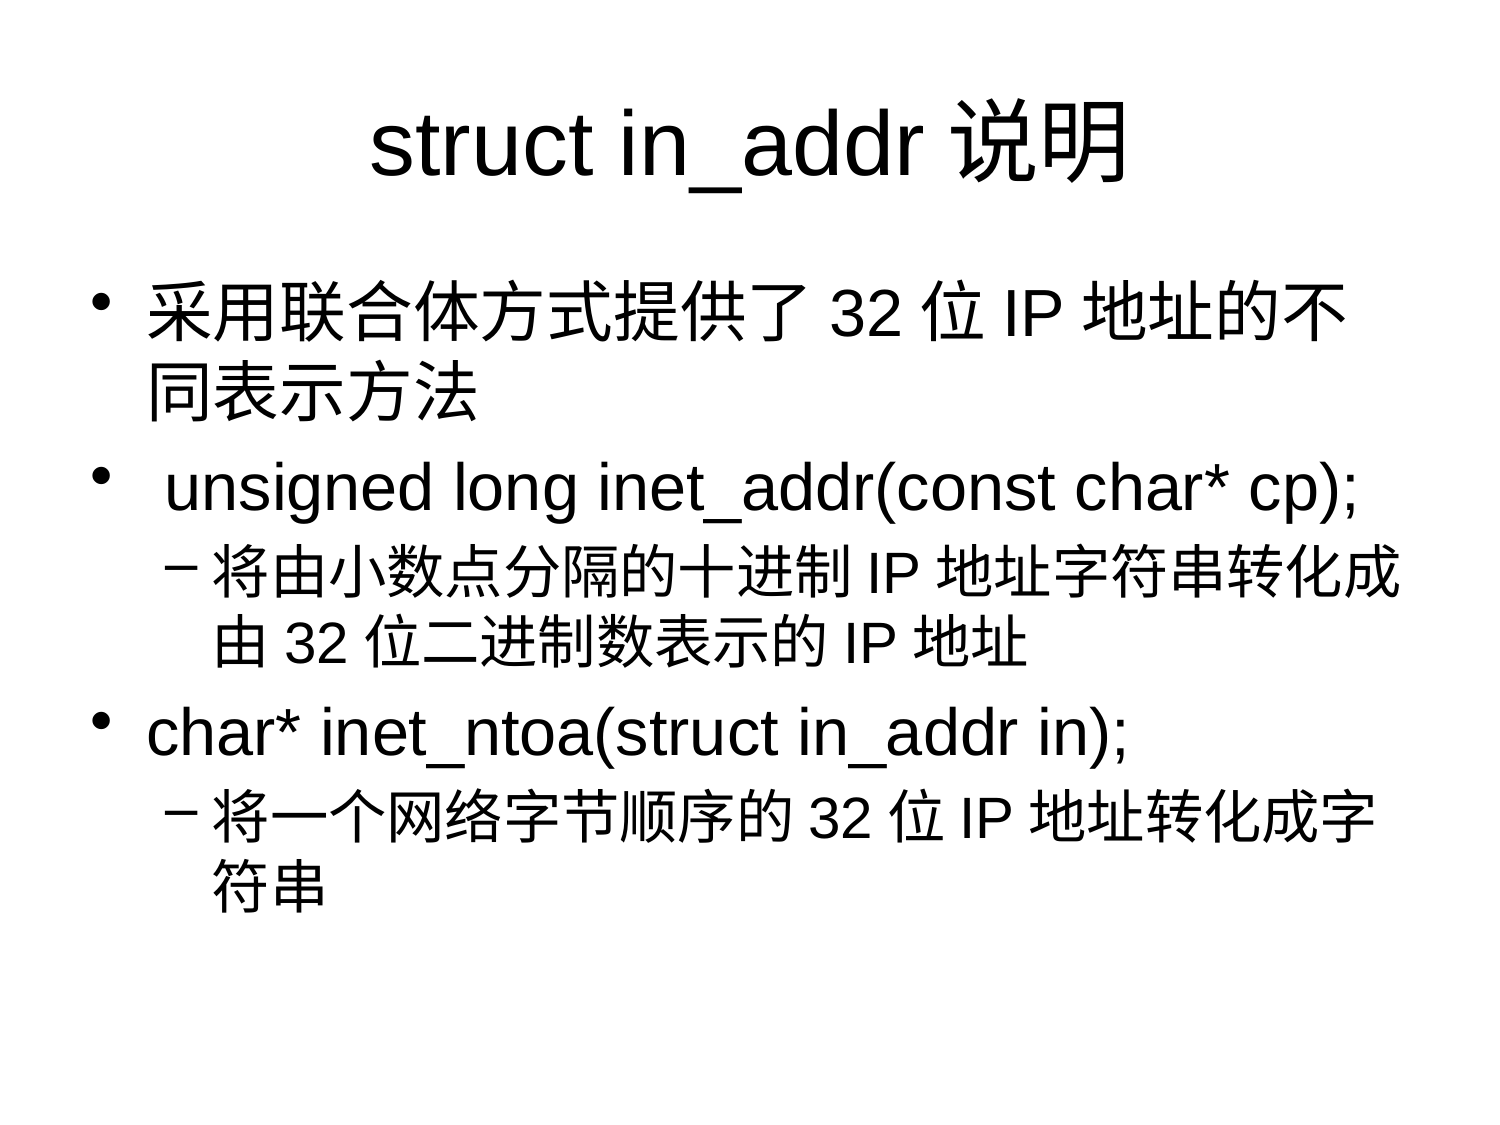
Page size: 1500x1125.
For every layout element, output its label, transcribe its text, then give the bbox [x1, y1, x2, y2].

list 采用联合体方式提供了32位IP地址的不同表示方法 unsigned long inet_addr(const char* cp); 将由小数点分隔的十进制IP地址字符串转化成由32位二进制数表示的IP地址 char* inet_ntoa(struct in_addr in); 将一个网络字节顺序的32位IP地址转化成字符串 [75, 262, 1425, 1005]
title struct in_addr说明 [75, 45, 1425, 233]
